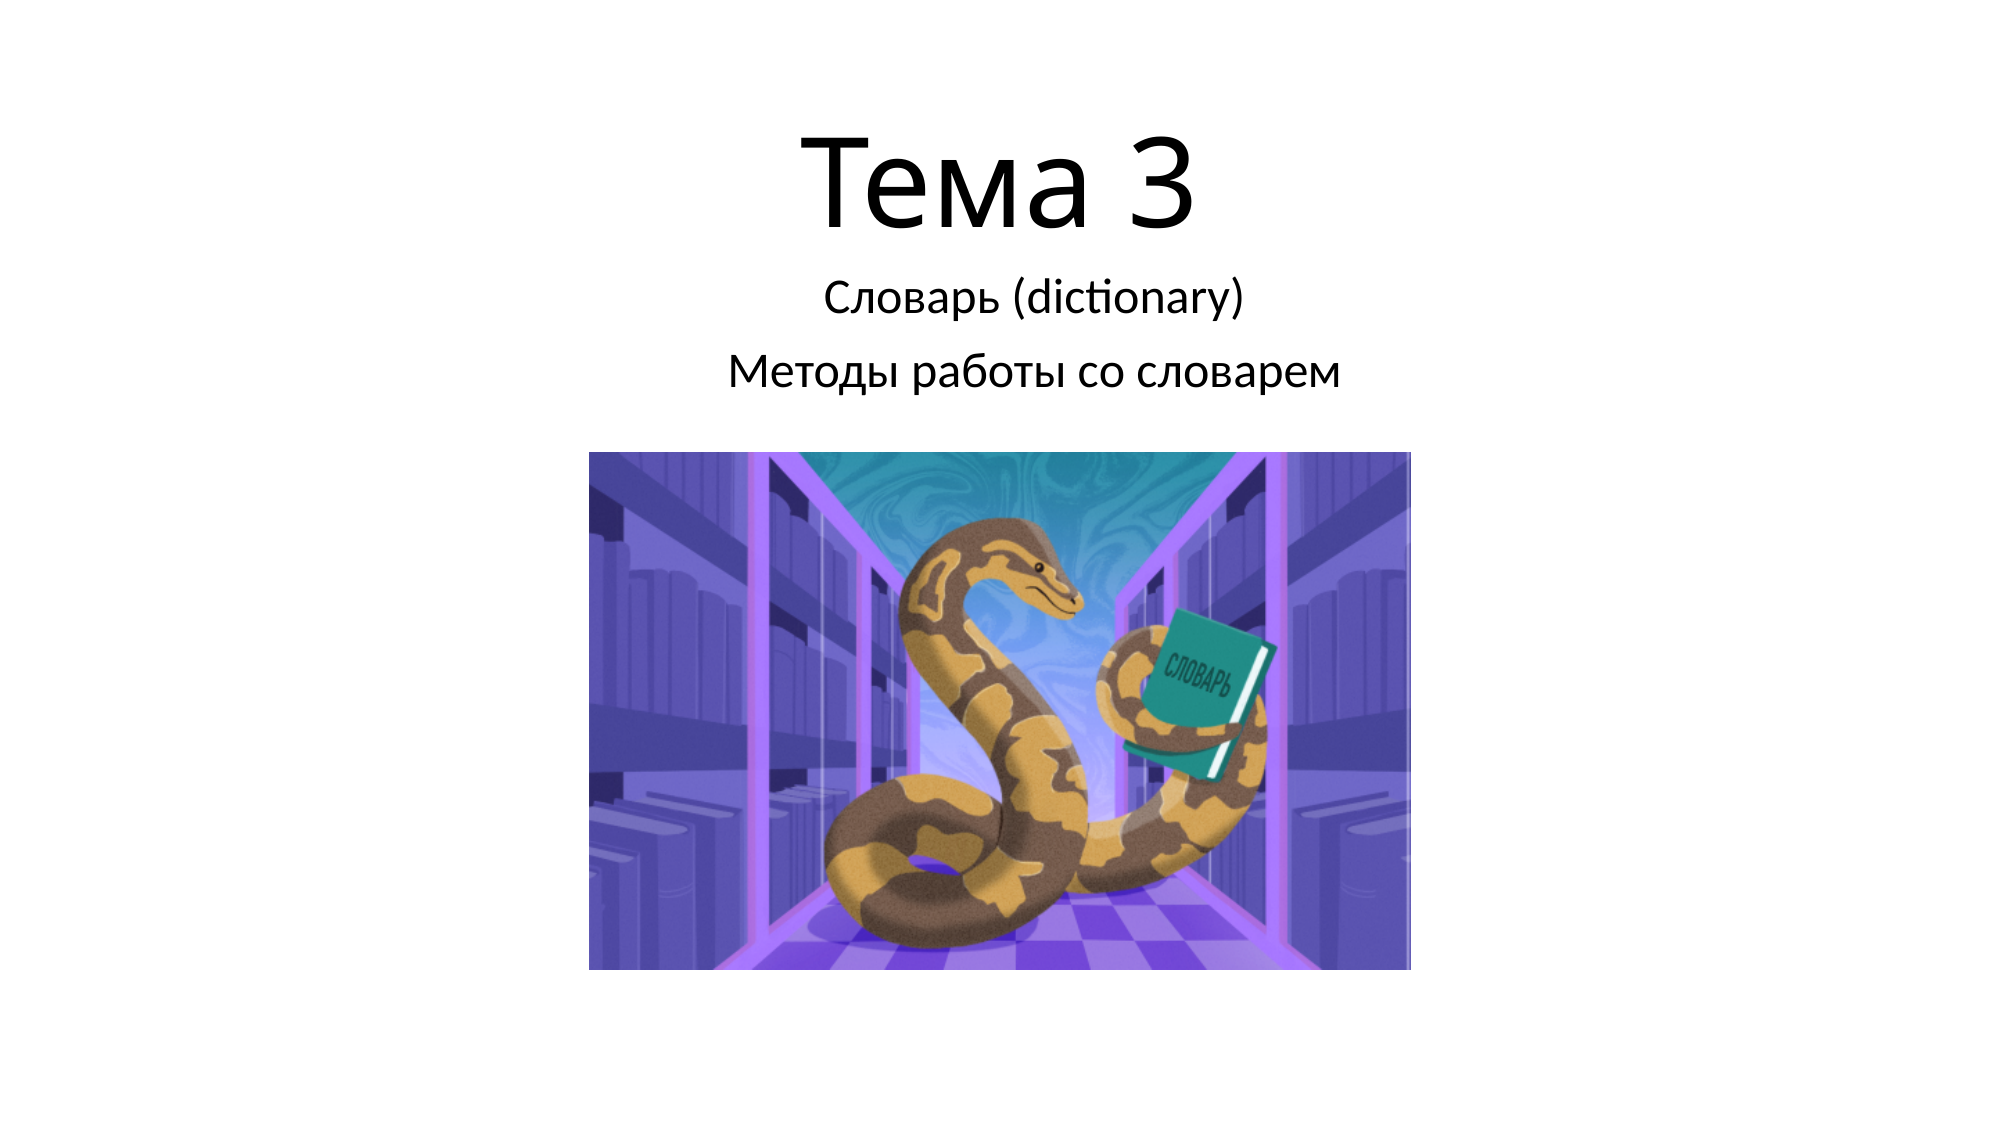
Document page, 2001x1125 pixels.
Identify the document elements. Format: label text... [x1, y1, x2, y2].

picture [589, 452, 1411, 970]
subtitle Словарь (dictionary) Методы работы со словарем [284, 262, 1785, 535]
title Тема 3 [318, 108, 1682, 262]
